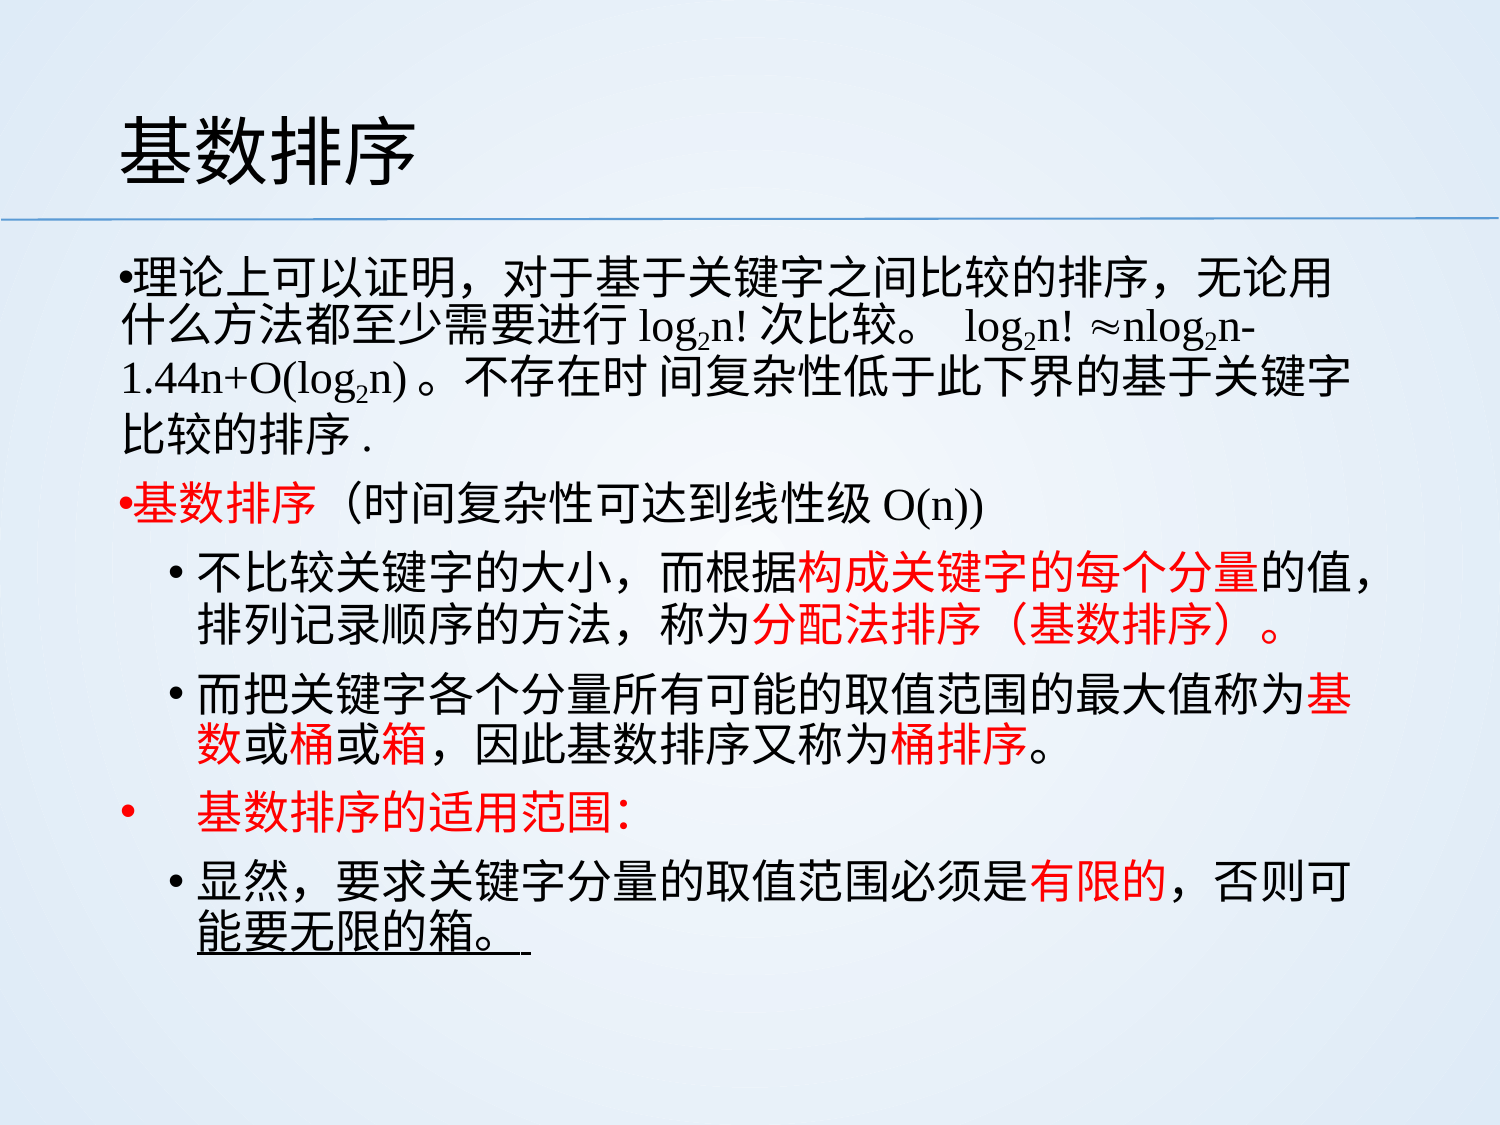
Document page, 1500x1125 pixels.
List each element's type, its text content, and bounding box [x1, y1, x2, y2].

list 理论上可以证明，对于基于关键字之间比较的排序，无论用 什么方法都至少需要进行log2n!次比较。 log2n! nlog2n-1.44n+O(log2n)。不存在时 间复杂性低于此下界的基于关键字比较的排序. 基数排序（时间复杂性可达到线性级O(n)) 不比较关键字的大小，而根据构成关键字的每个分量的值，排列记录顺序的方法，称为分配法排序（基数排序）。 而把关键字各个分量所有可能的取值范围的最大值称为基数或桶或箱，因此基数排序又称为桶排序。 基数排序的适用范围： 显然，要求关键字分量的取值范围必须是有限的，否则可能要无限的箱。 [103, 244, 1397, 1014]
title 基数排序 [103, 59, 1397, 223]
